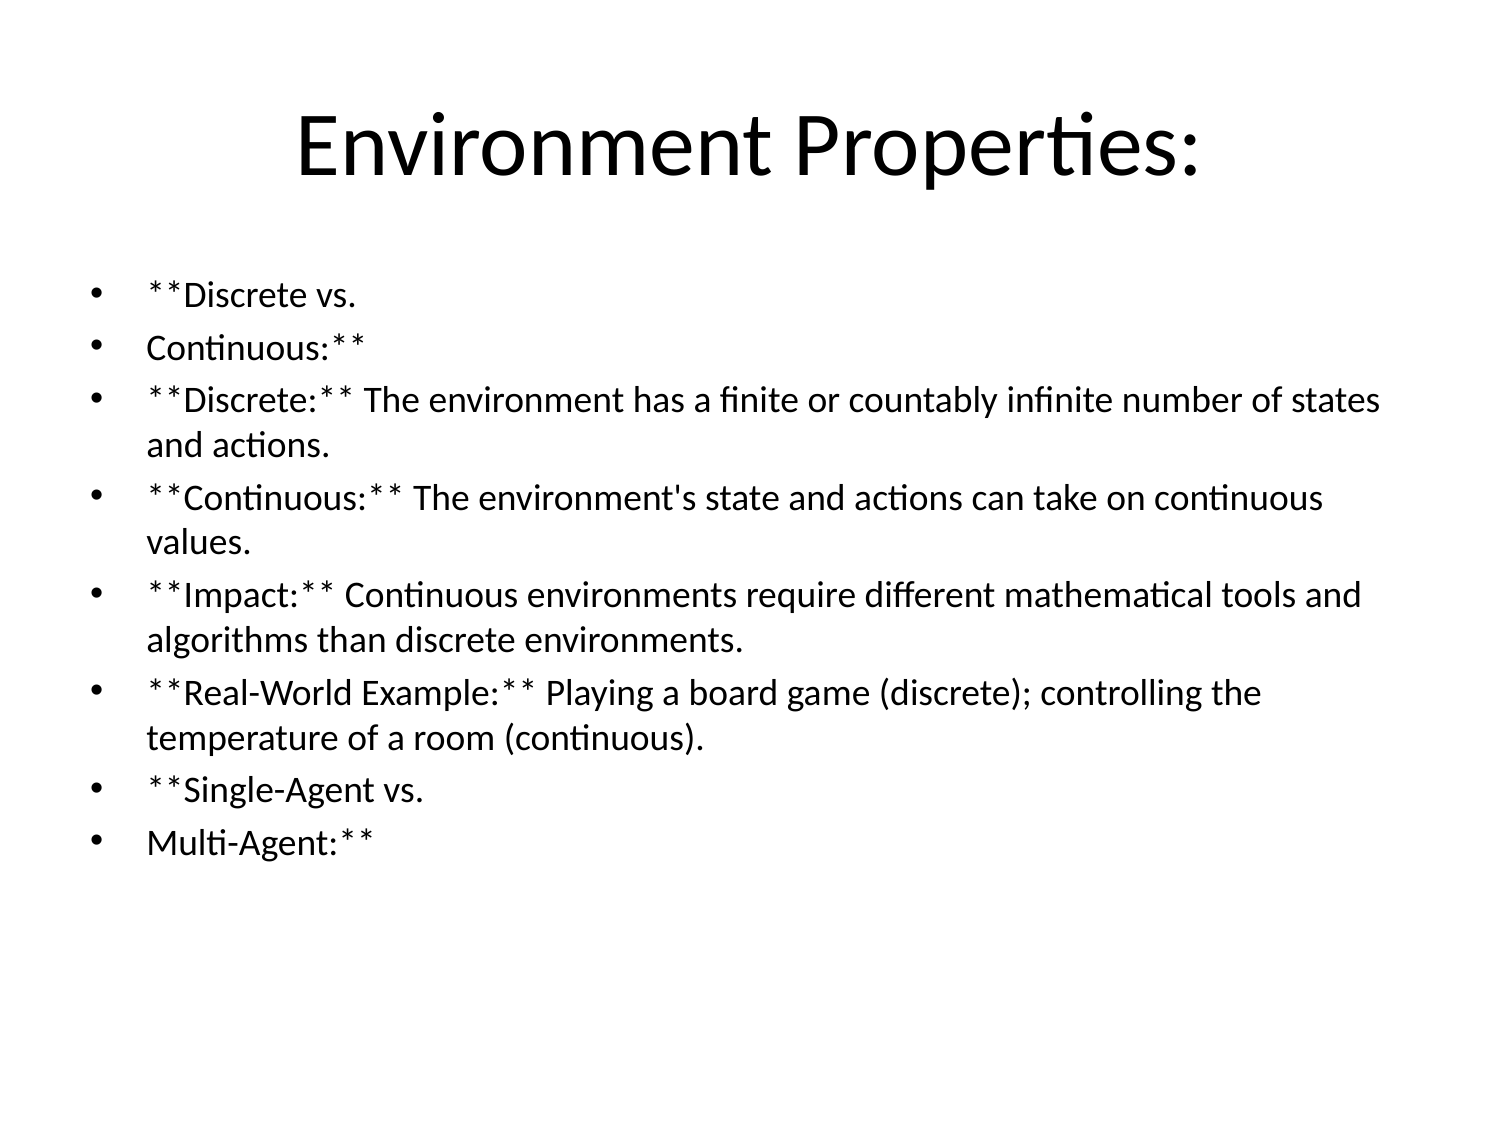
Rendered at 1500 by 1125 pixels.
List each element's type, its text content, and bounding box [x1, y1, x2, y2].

list **Discrete vs. Continuous:** **Discrete:** The environment has a finite or countably infinite number of states and actions. **Continuous:** The environment's state and actions can take on continuous values. **Impact:** Continuous environments require different mathematical tools and algorithms than discrete environments. **Real-World Example:** Playing a board game (discrete); controlling the temperature of a room (continuous). **Single-Agent vs. Multi-Agent:** [75, 262, 1425, 1005]
title Environment Properties: [75, 45, 1425, 233]
